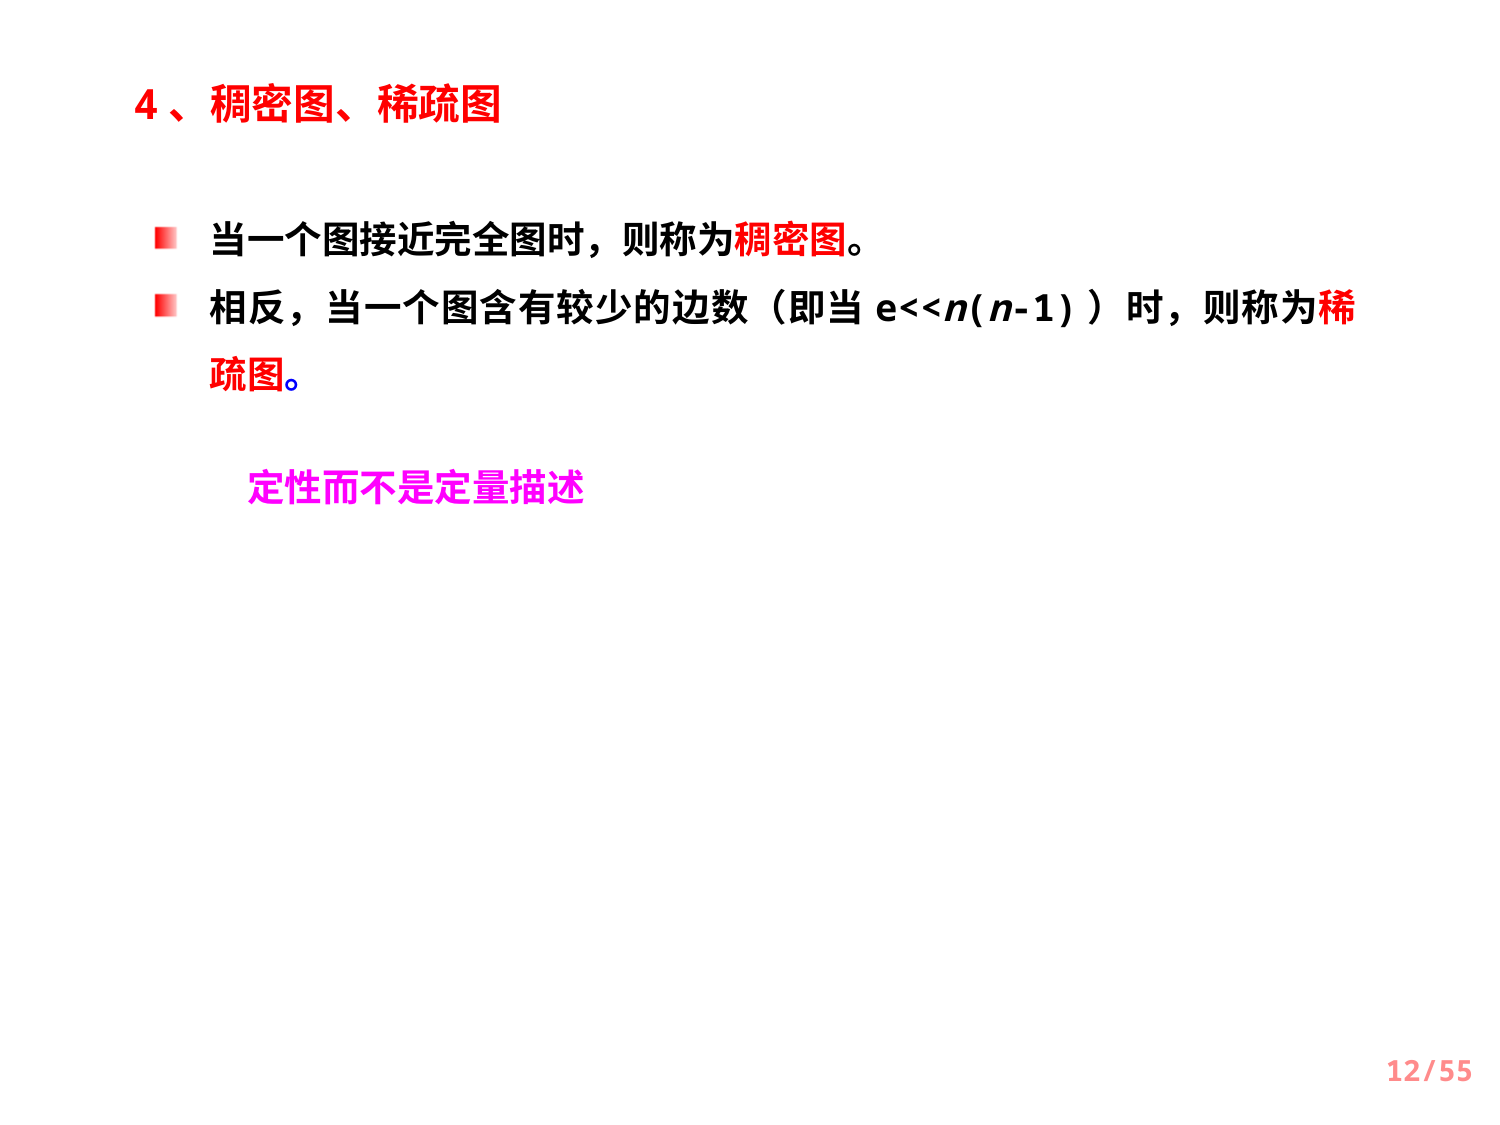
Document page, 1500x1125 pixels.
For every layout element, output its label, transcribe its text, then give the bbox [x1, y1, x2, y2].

picture [153, 225, 180, 252]
slide_number 12/55 [1138, 1042, 1489, 1103]
picture [153, 292, 180, 320]
text_box 当一个图接近完全图时，则称为稠密图。 相反，当一个图含有较少的边数（即当e<<n(n-1)）时，则称为稀疏图。 [122, 174, 1373, 416]
text_box 4、稠密图、稀疏图 [93, 70, 645, 136]
text_box 定性而不是定量描述 [210, 456, 622, 517]
